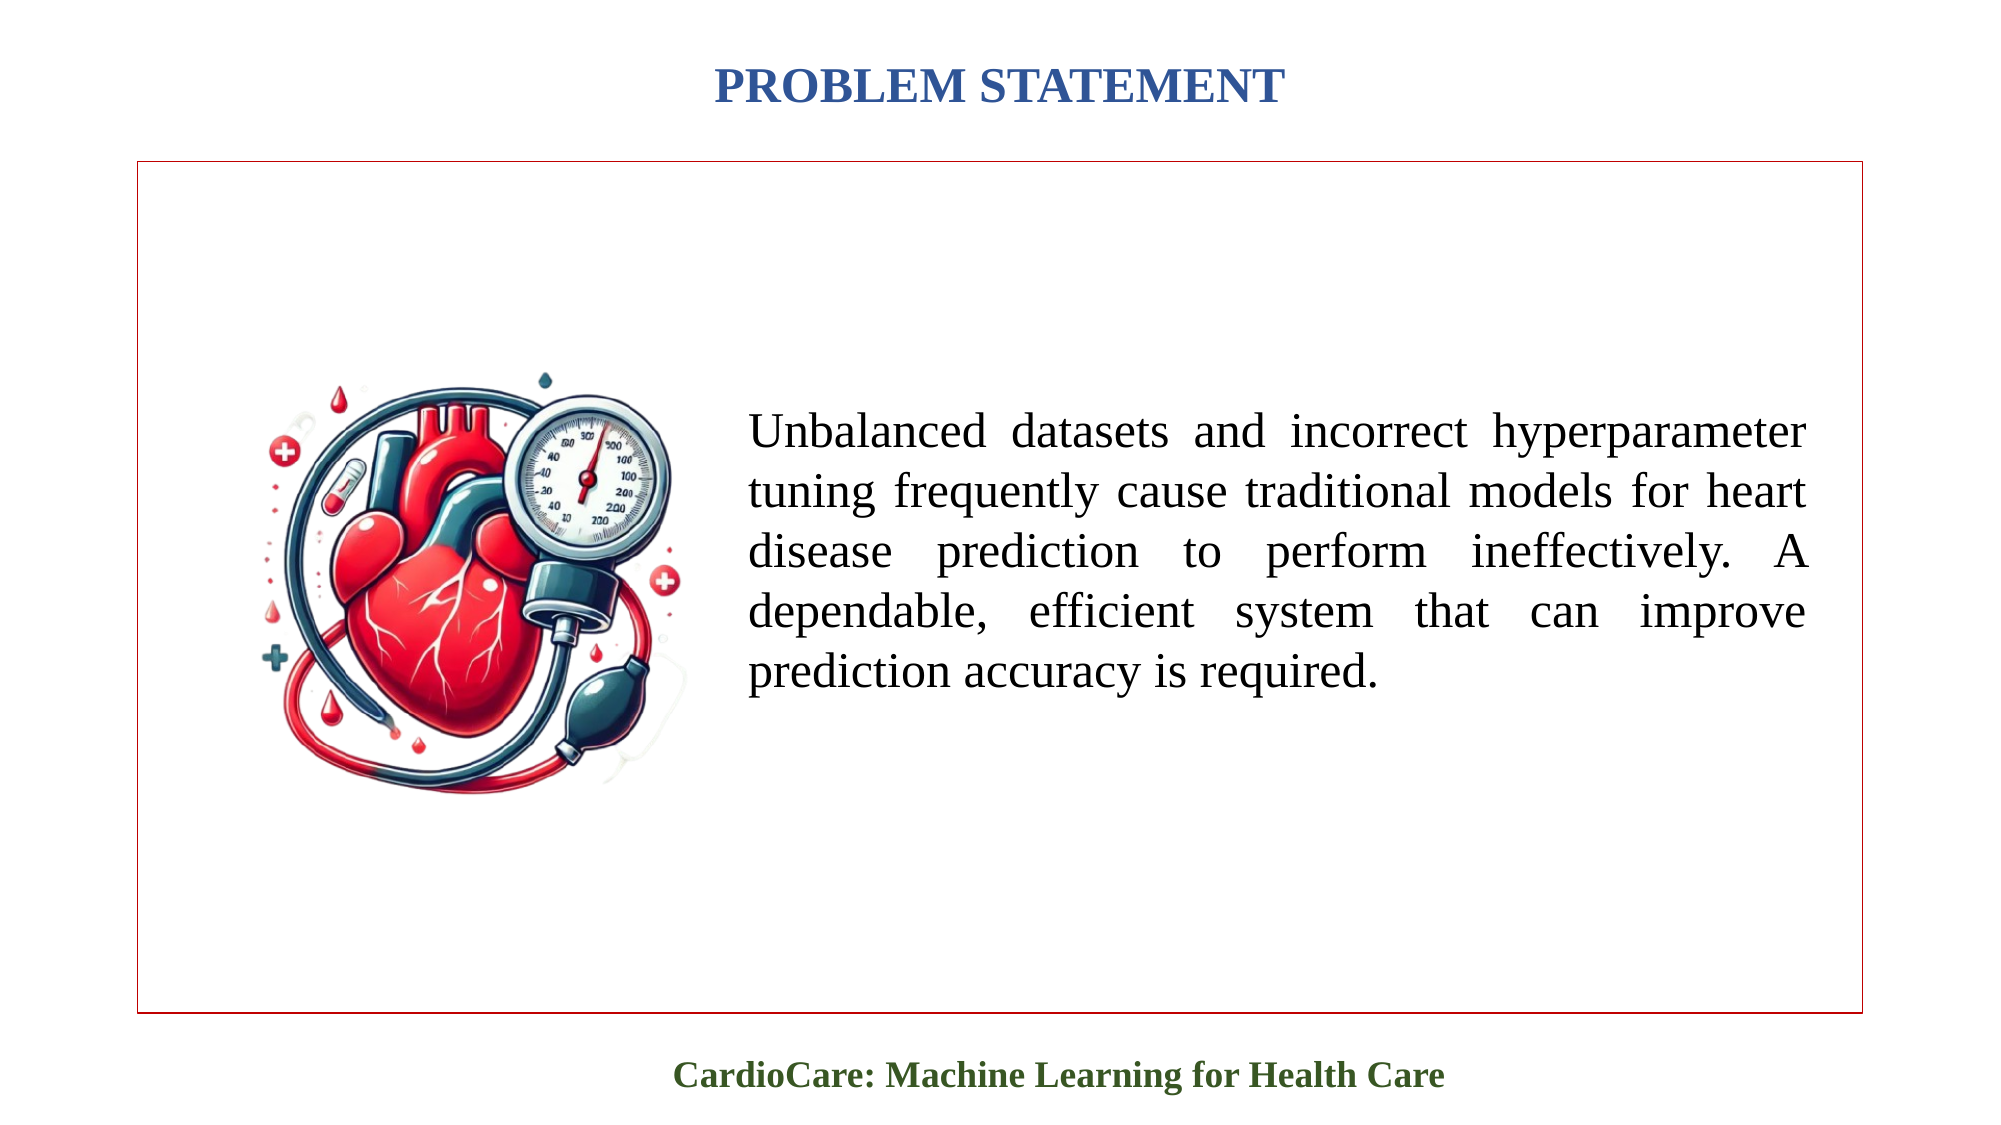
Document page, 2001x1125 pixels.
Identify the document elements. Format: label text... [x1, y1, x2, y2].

list [137, 161, 1863, 1014]
picture [220, 336, 724, 841]
title PROBLEM STATEMENT [137, 39, 1863, 135]
footer CardioCare: Machine Learning for Health Care [649, 1042, 1469, 1103]
text_box Unbalanced datasets and incorrect hyperparameter tuning frequently cause traditional models for heart disease prediction to perform ineffectively. A dependable, efficient system that can improve prediction accuracy is required. [727, 382, 1832, 794]
